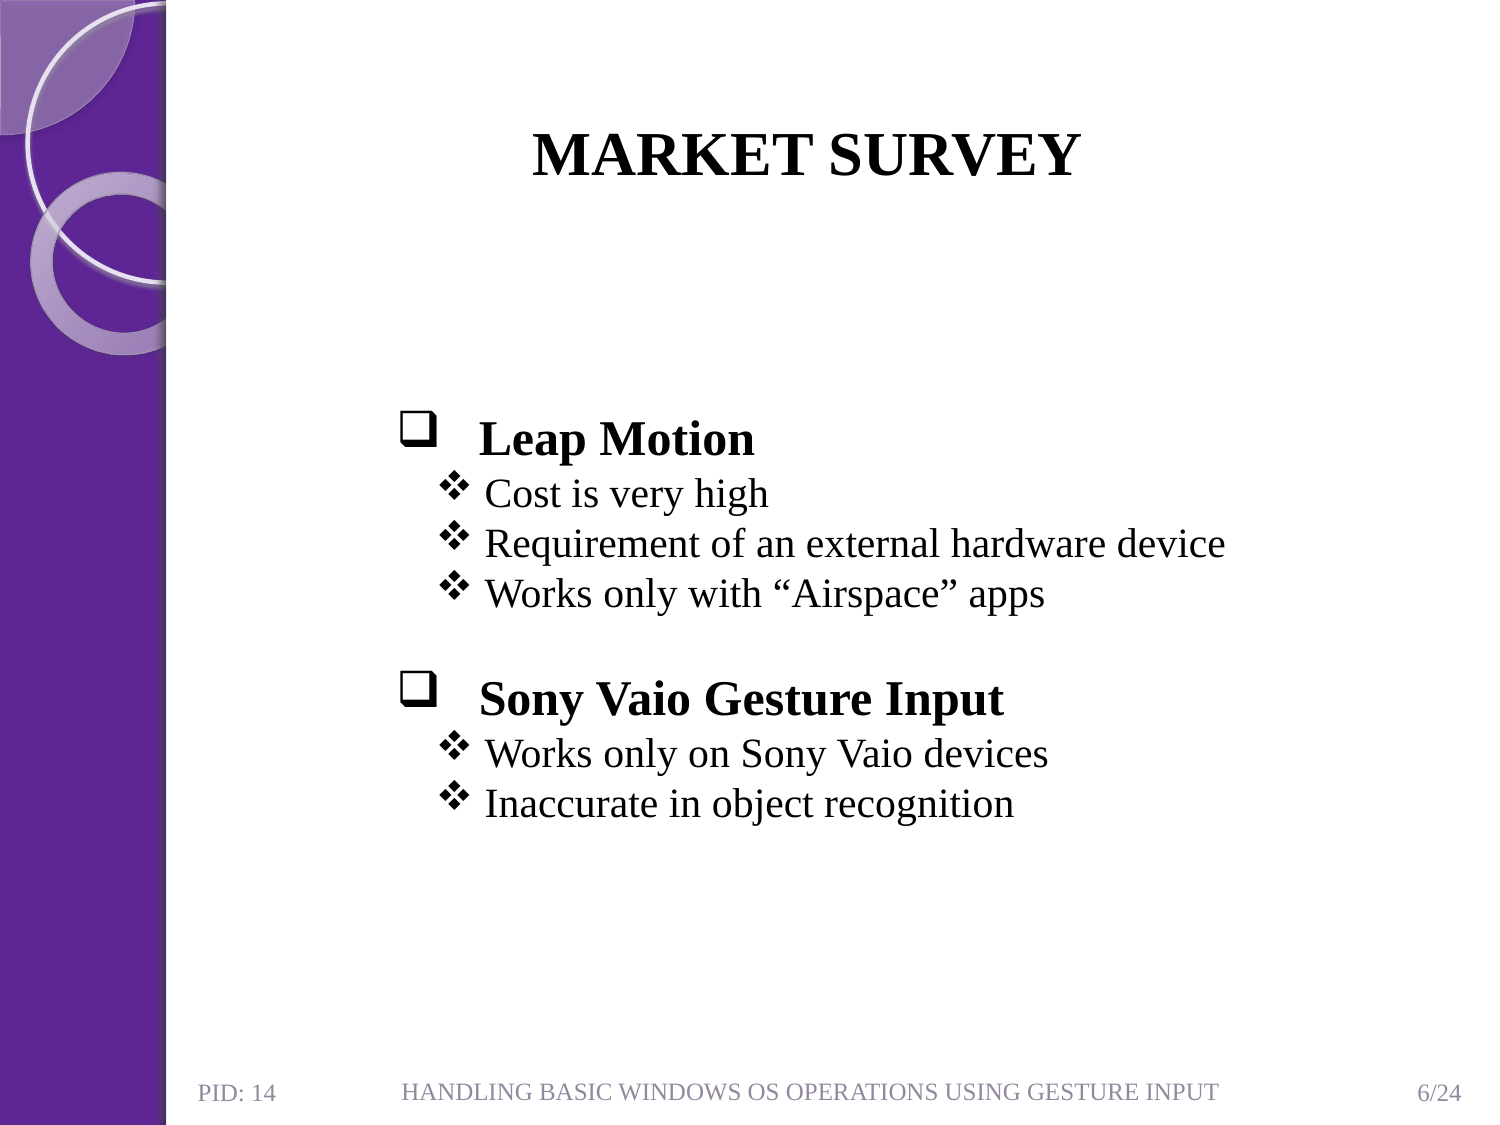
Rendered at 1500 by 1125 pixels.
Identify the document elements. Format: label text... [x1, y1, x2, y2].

text_box 6/24 [1347, 1066, 1477, 1115]
footer HANDLING BASIC WINDOWS OS OPERATIONS USING GESTURE INPUT [386, 1066, 1266, 1113]
text_box MARKET SURVEY [517, 105, 1099, 196]
text_box Leap Motion Cost is very high Requirement of an external hardware device Works only with “Airspace” apps Sony Vaio Gesture Input Works only on Sony Vaio devices Inaccurate in object recognition [381, 398, 1242, 834]
text_box PID: 14 [182, 1069, 315, 1114]
